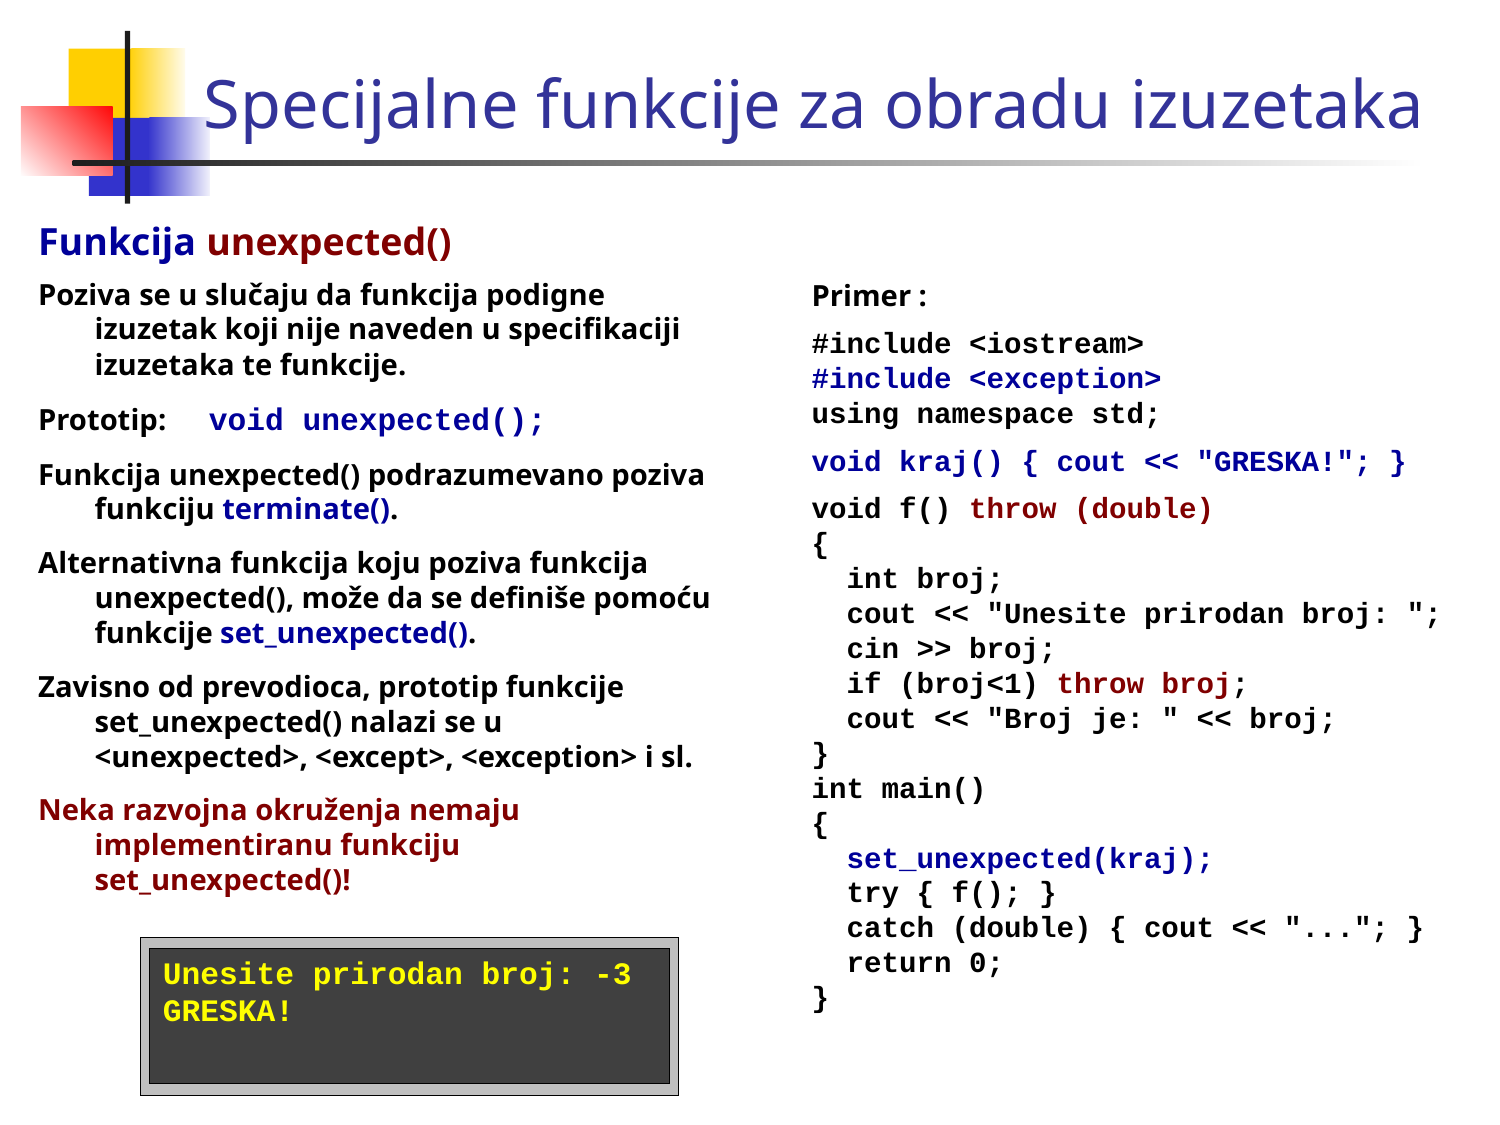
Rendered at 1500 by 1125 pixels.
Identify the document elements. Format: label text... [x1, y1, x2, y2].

text_box Funkcija unexpected() Poziva se u slučaju da funkcija podigne izuzetak koji nije naveden u specifikaciji izuzetaka te funkcije. Prototip: void unexpected(); Funkcija unexpected() podrazumevano poziva funkciju terminate(). Alternativna funkcija koju poziva funkcija unexpected(), može da se definiše pomoću funkcije set_unexpected(). Zavisno od prevodioca, prototip funkcije set_unexpected() nalazi se u <unexpected>, <except>, <exception> i sl. Neka razvojna okruženja nemaju implementiranu funkciju set_unexpected()! [23, 210, 739, 879]
title Specijalne funkcije za obradu izuzetaka [188, 18, 1500, 150]
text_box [140, 937, 679, 1096]
text_box Primer : #include <iostream> #include <exception> using namespace std; void kraj() { cout << "GRESKA!"; } void f() throw (double) { int broj; cout << "Unesite prirodan broj: "; cin >> broj; if (broj<1) throw broj; cout << "Broj je: " << broj; } int main() { set_unexpected(kraj); try { f(); } catch (double) { cout << "..."; } return 0; } [796, 269, 1477, 1090]
